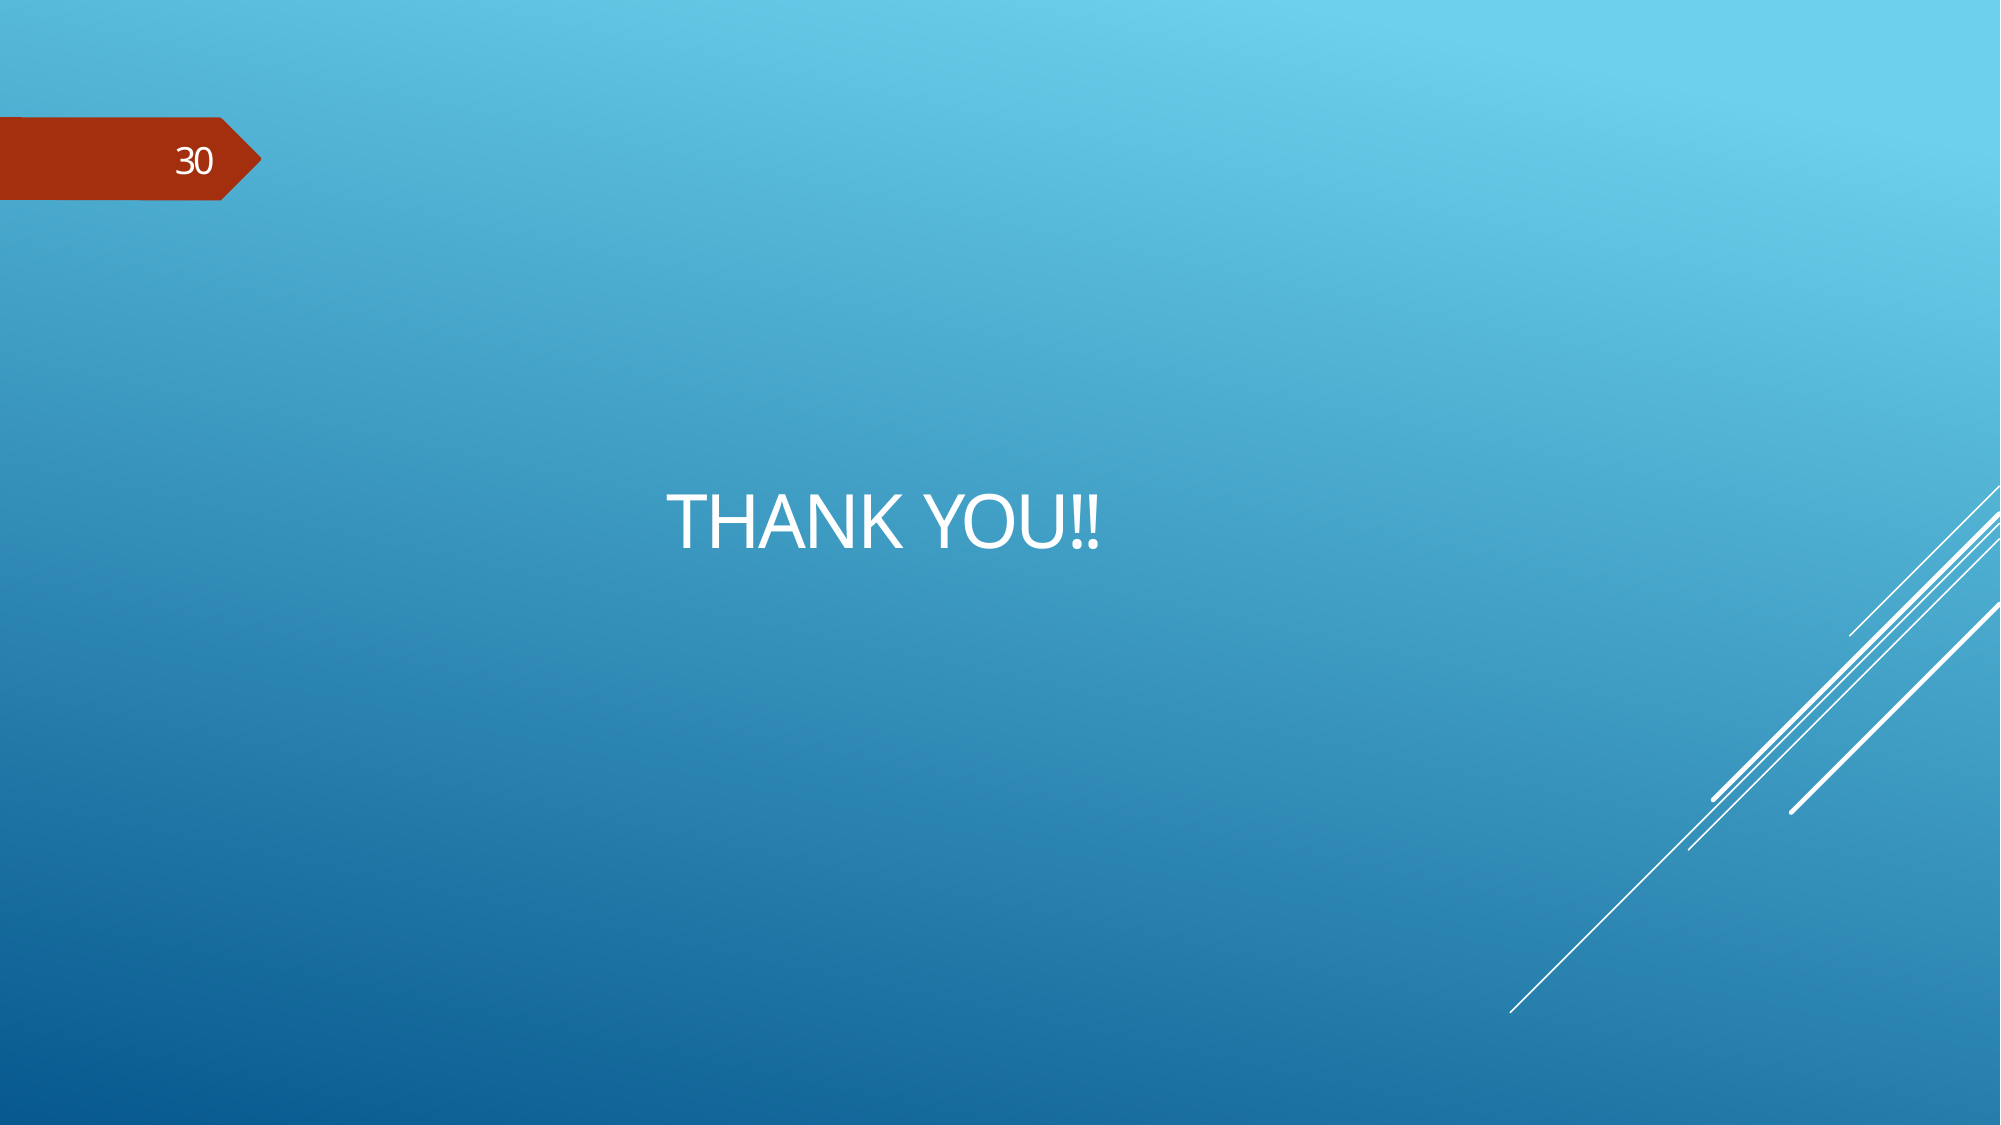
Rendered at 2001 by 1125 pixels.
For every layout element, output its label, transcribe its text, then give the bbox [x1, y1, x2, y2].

text_box [0, 117, 262, 201]
title THANK YOU!! [664, 422, 1141, 613]
text_box 30 [172, 135, 219, 183]
